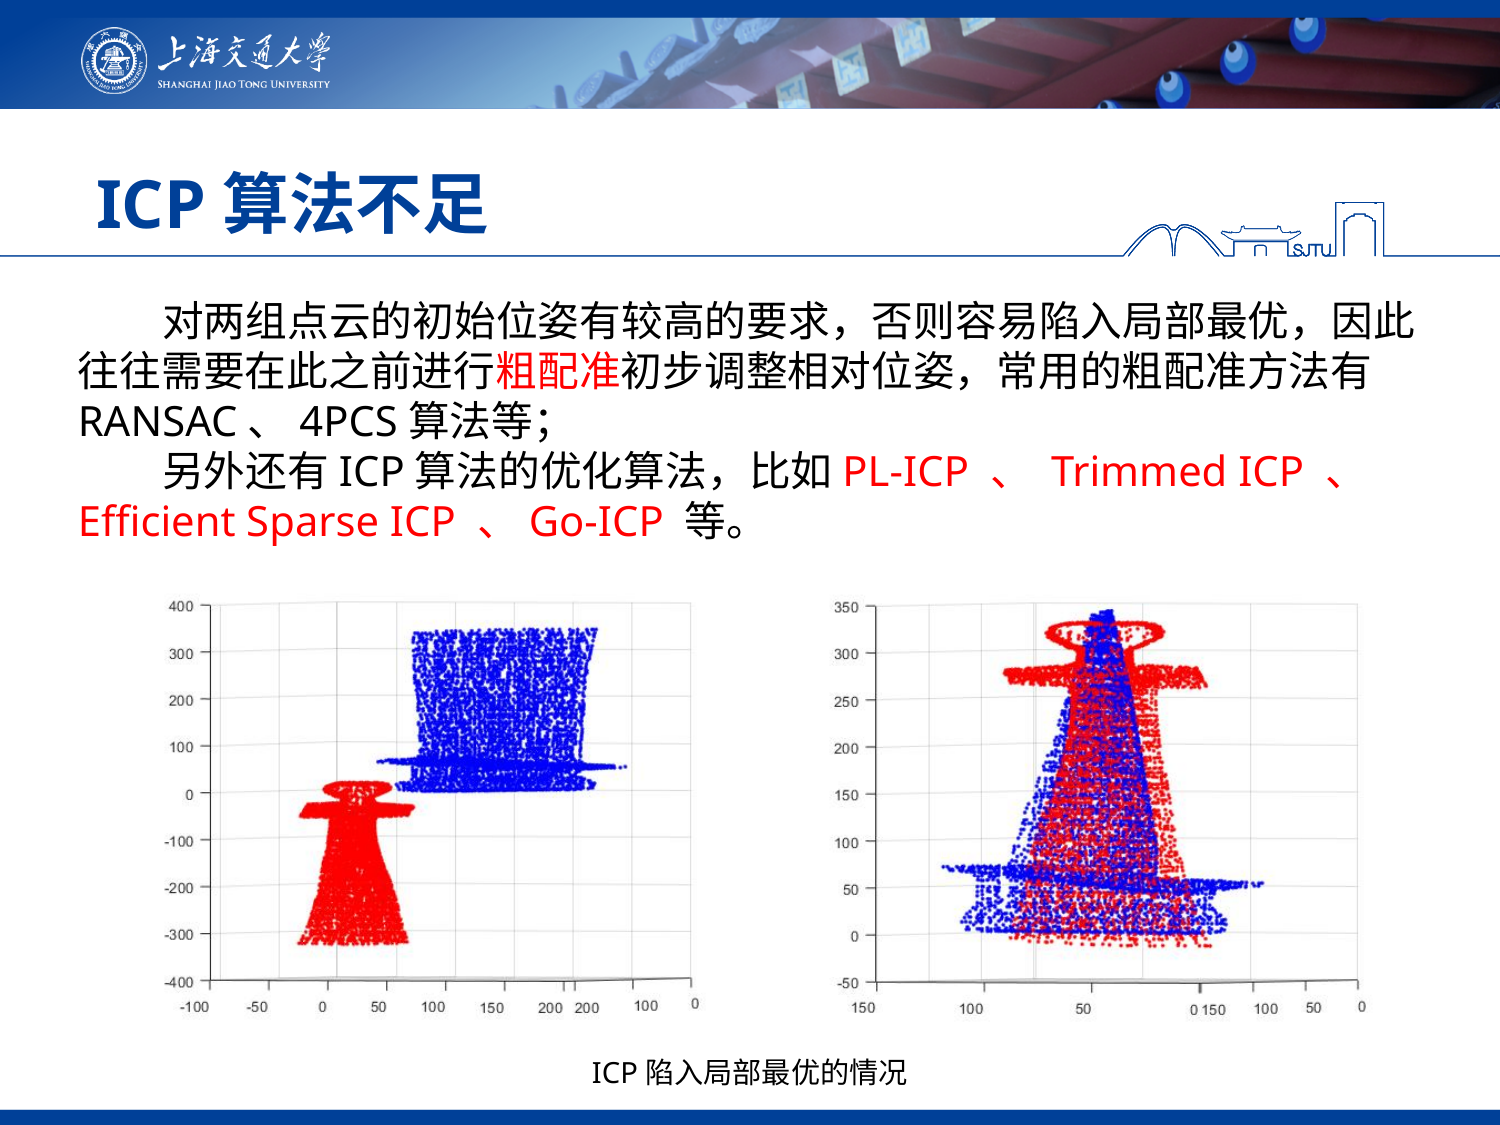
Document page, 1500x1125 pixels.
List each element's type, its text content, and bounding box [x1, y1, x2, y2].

picture [129, 567, 750, 1034]
text_box 对两组点云的初始位姿有较高的要求，否则容易陷入局部最优，因此往往需要在此之前进行粗配准初步调整相对位姿，常用的粗配准方法有RANSAC、4PCS算法等； 另外还有ICP算法的优化算法，比如PL-ICP 、 Trimmed ICP 、 Efficient Sparse ICP 、Go-ICP 等。 [63, 287, 1437, 553]
text_box ICP陷入局部最优的情况 [577, 1047, 923, 1097]
title ICP算法不足 [81, 159, 1455, 254]
picture [0, 18, 1500, 109]
picture [794, 568, 1417, 1035]
